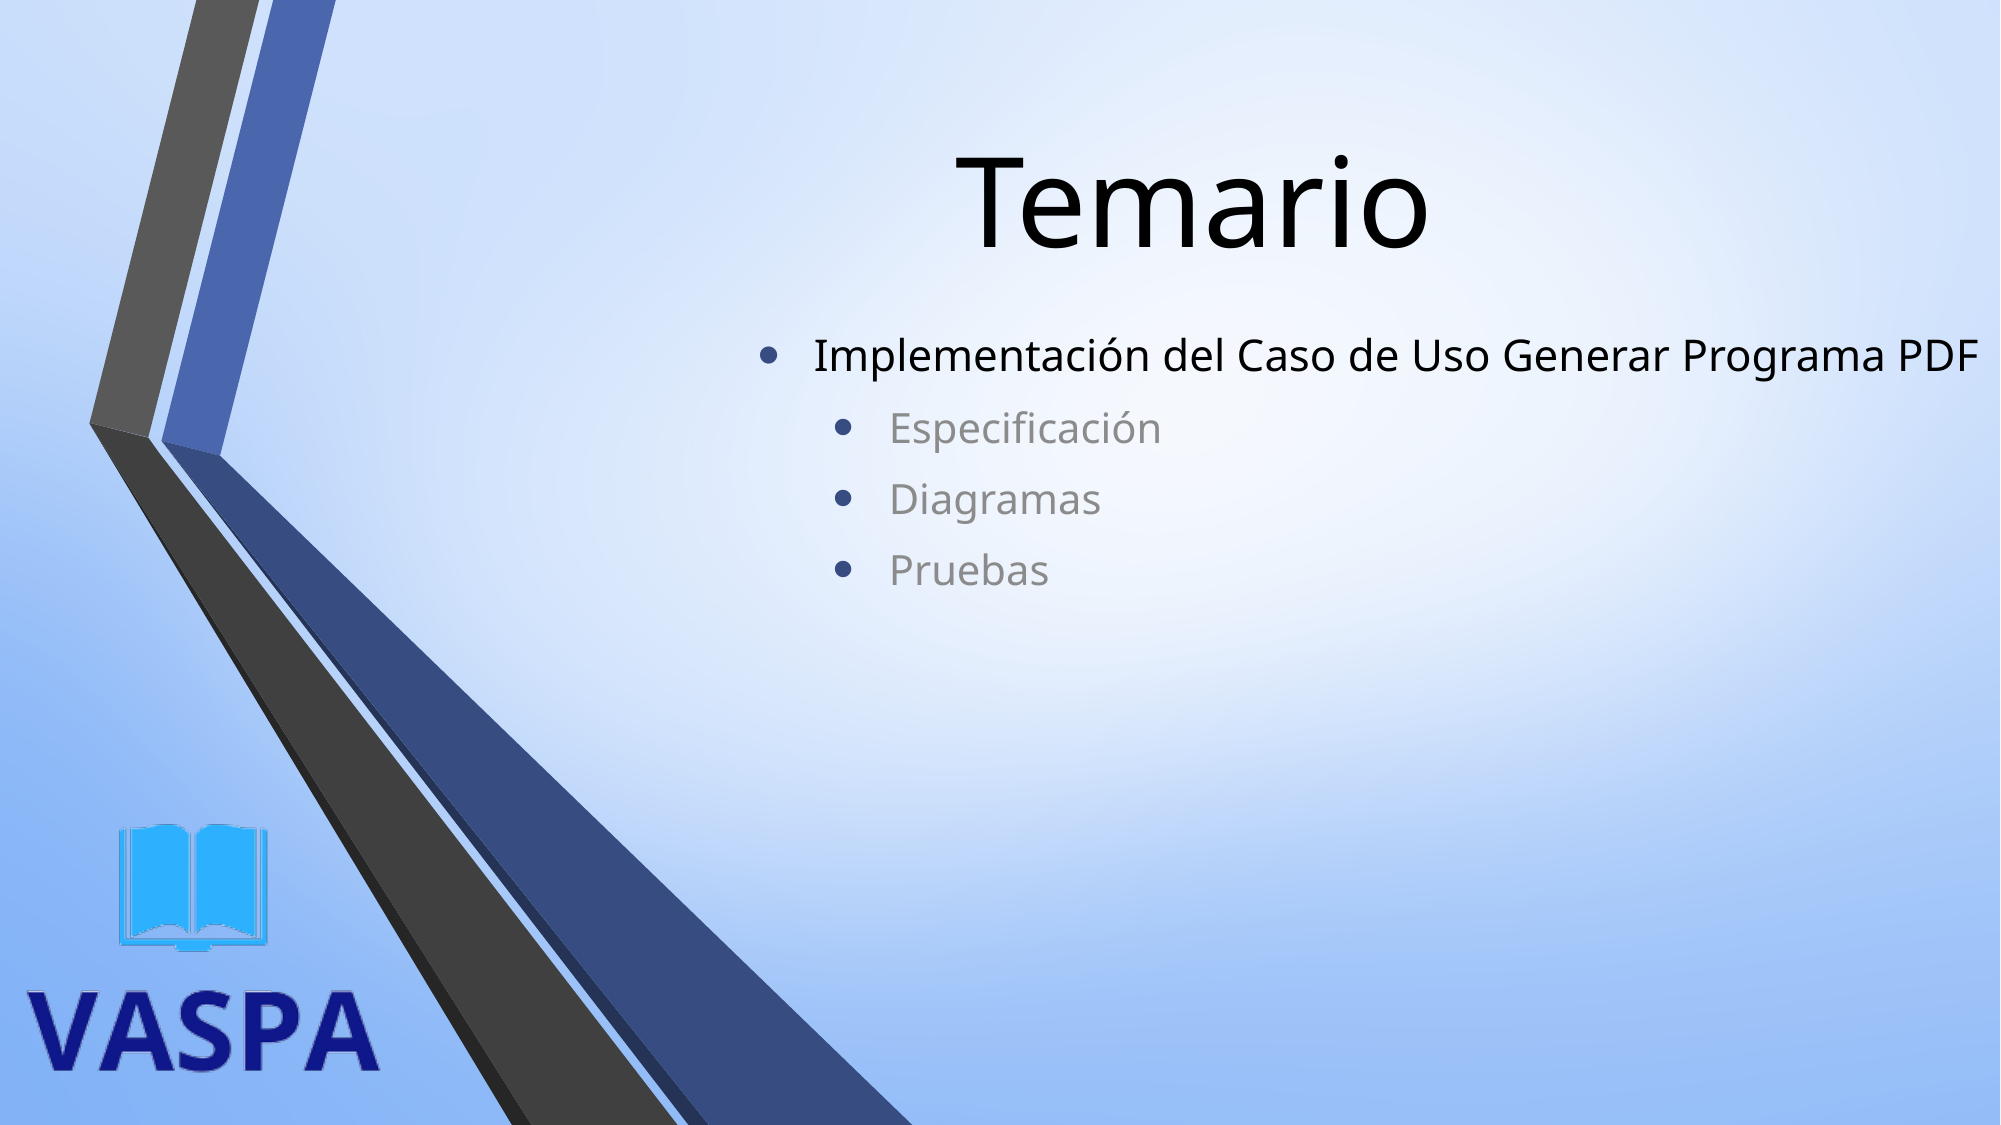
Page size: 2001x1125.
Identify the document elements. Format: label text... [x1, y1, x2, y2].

picture [7, 751, 399, 1125]
subtitle Implementación del Caso de Uso Generar Programa PDF Especificación Diagramas Pruebas [742, 320, 2000, 1019]
title Temario [620, 76, 1449, 280]
